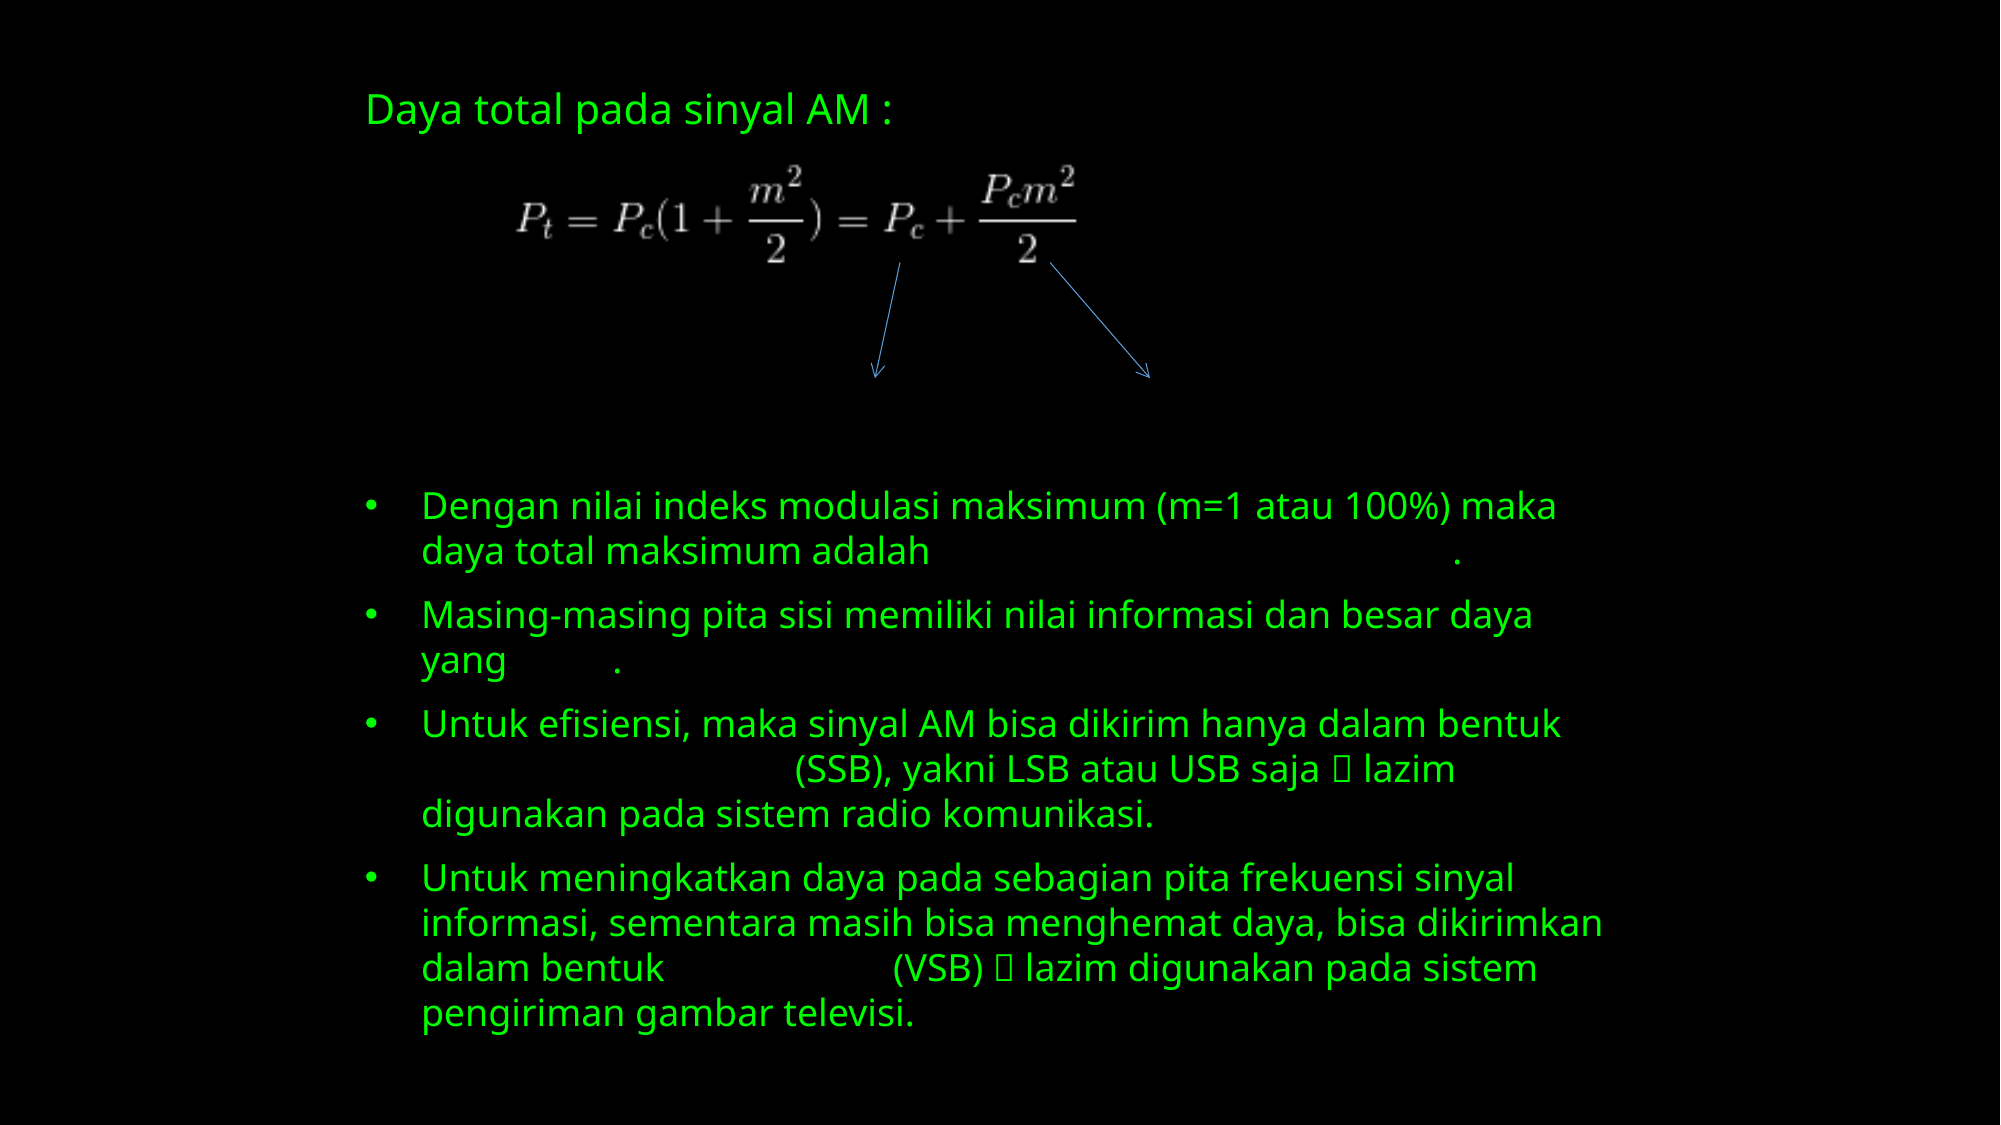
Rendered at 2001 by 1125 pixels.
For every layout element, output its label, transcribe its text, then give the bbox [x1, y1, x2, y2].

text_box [874, 262, 900, 379]
text_box Daya total pada sinyal AM : daya sinyal pembawa daya pita sisi [349, 75, 1638, 424]
text_box Dengan nilai indeks modulasi maksimum (m=1 atau 100%) maka daya total maksimum adalah 1,5 kali daya sinyal pembawa. Masing-masing pita sisi memiliki nilai informasi dan besar daya yang sama. Untuk efisiensi, maka sinyal AM bisa dikirim hanya dalam bentuk satu pita sisi tunggal (SSB), yakni LSB atau USB saja  lazim digunakan pada sistem radio komunikasi. Untuk meningkatkan daya pada sebagian pita frekuensi sinyal informasi, sementara masih bisa menghemat daya, bisa dikirimkan dalam bentuk pita sisi sisa (VSB)  lazim digunakan pada sistem pengiriman gambar televisi. [349, 474, 1638, 1041]
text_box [1049, 262, 1150, 379]
picture [498, 137, 1103, 287]
